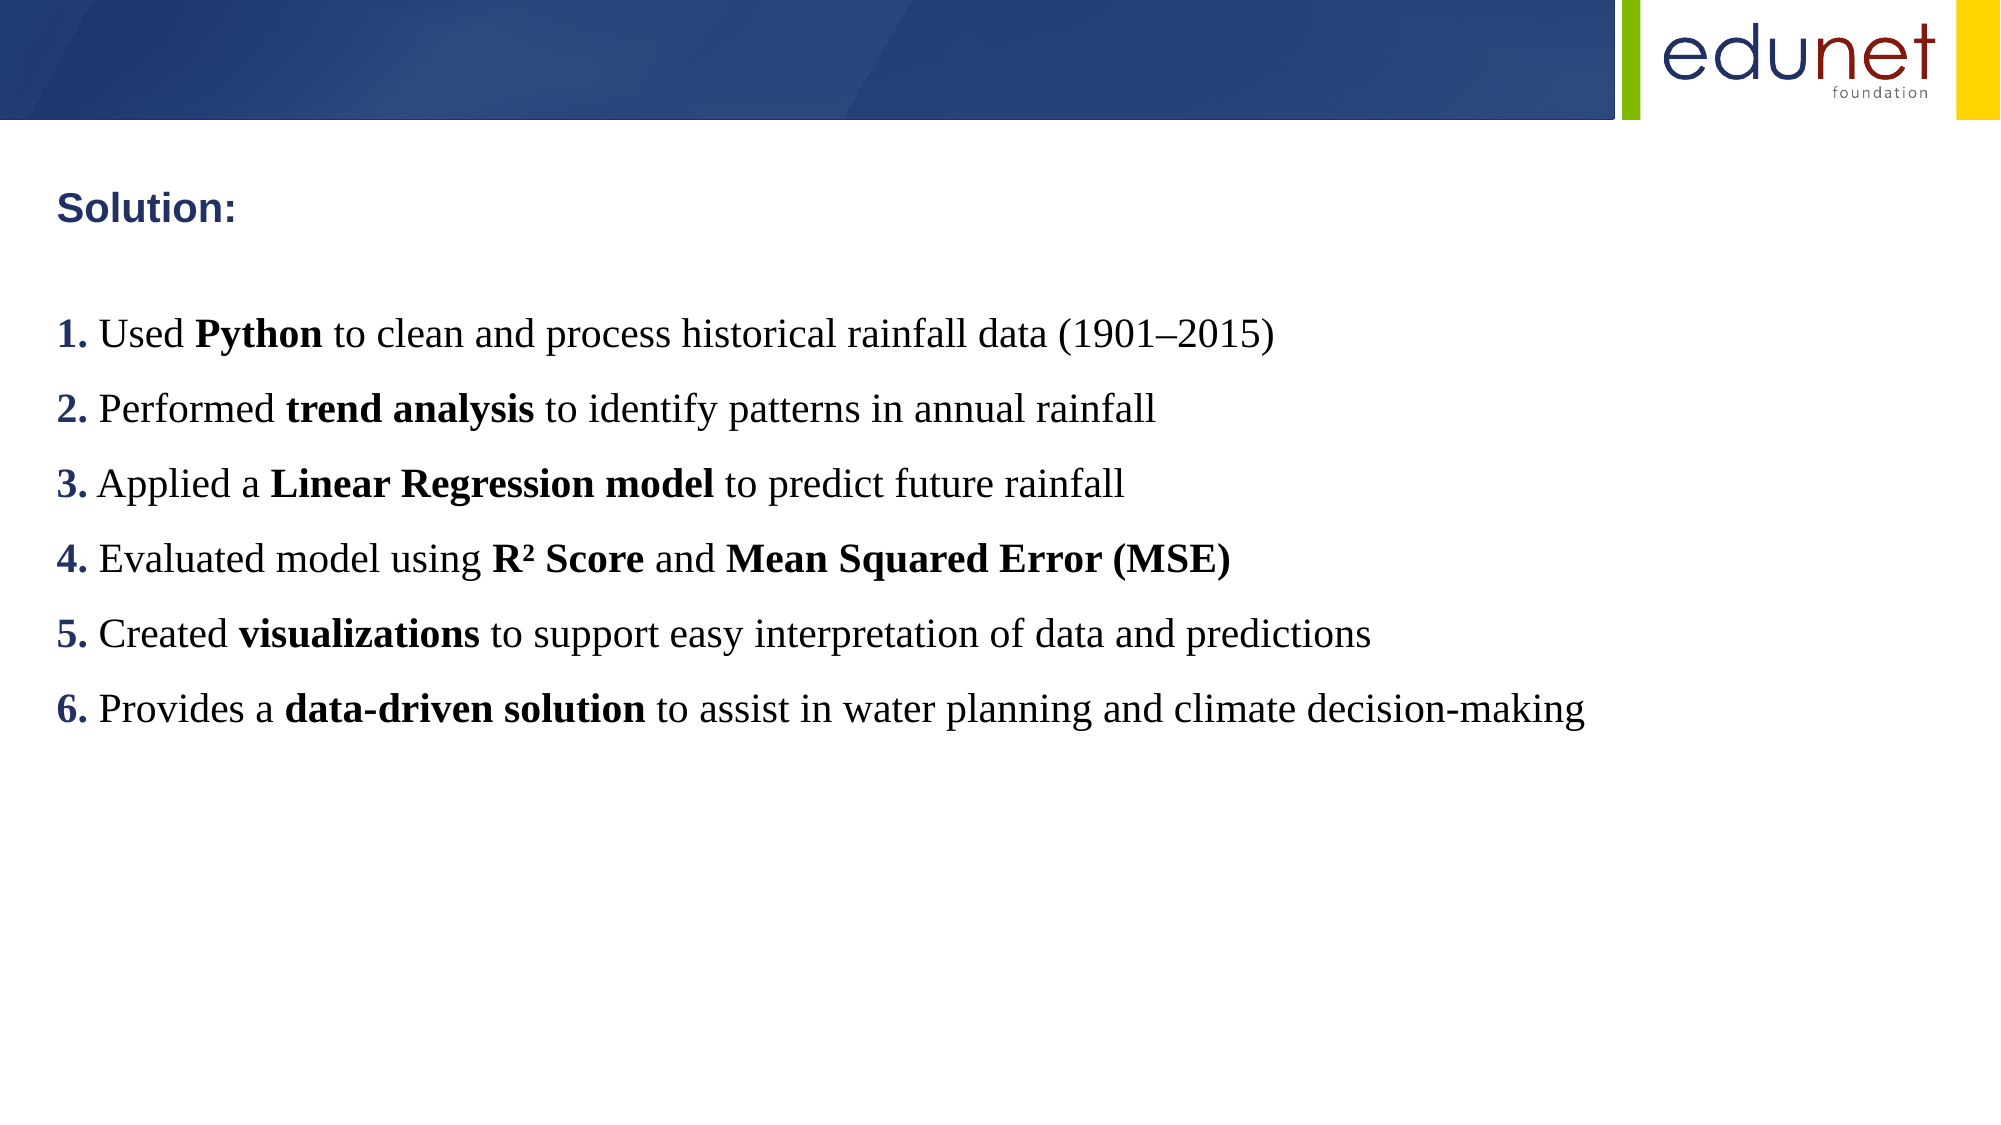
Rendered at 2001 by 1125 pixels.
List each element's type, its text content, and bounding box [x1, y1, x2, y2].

text_box Solution: 1. Used Python to clean and process historical rainfall data (1901–2015) 2. Performed trend analysis to identify patterns in annual rainfall 3. Applied a Linear Regression model to predict future rainfall 4. Evaluated model using R² Score and Mean Squared Error (MSE) 5. Created visualizations to support easy interpretation of data and predictions 6. Provides a data-driven solution to assist in water planning and climate decision-making [41, 172, 1634, 738]
picture [1652, 12, 1948, 108]
